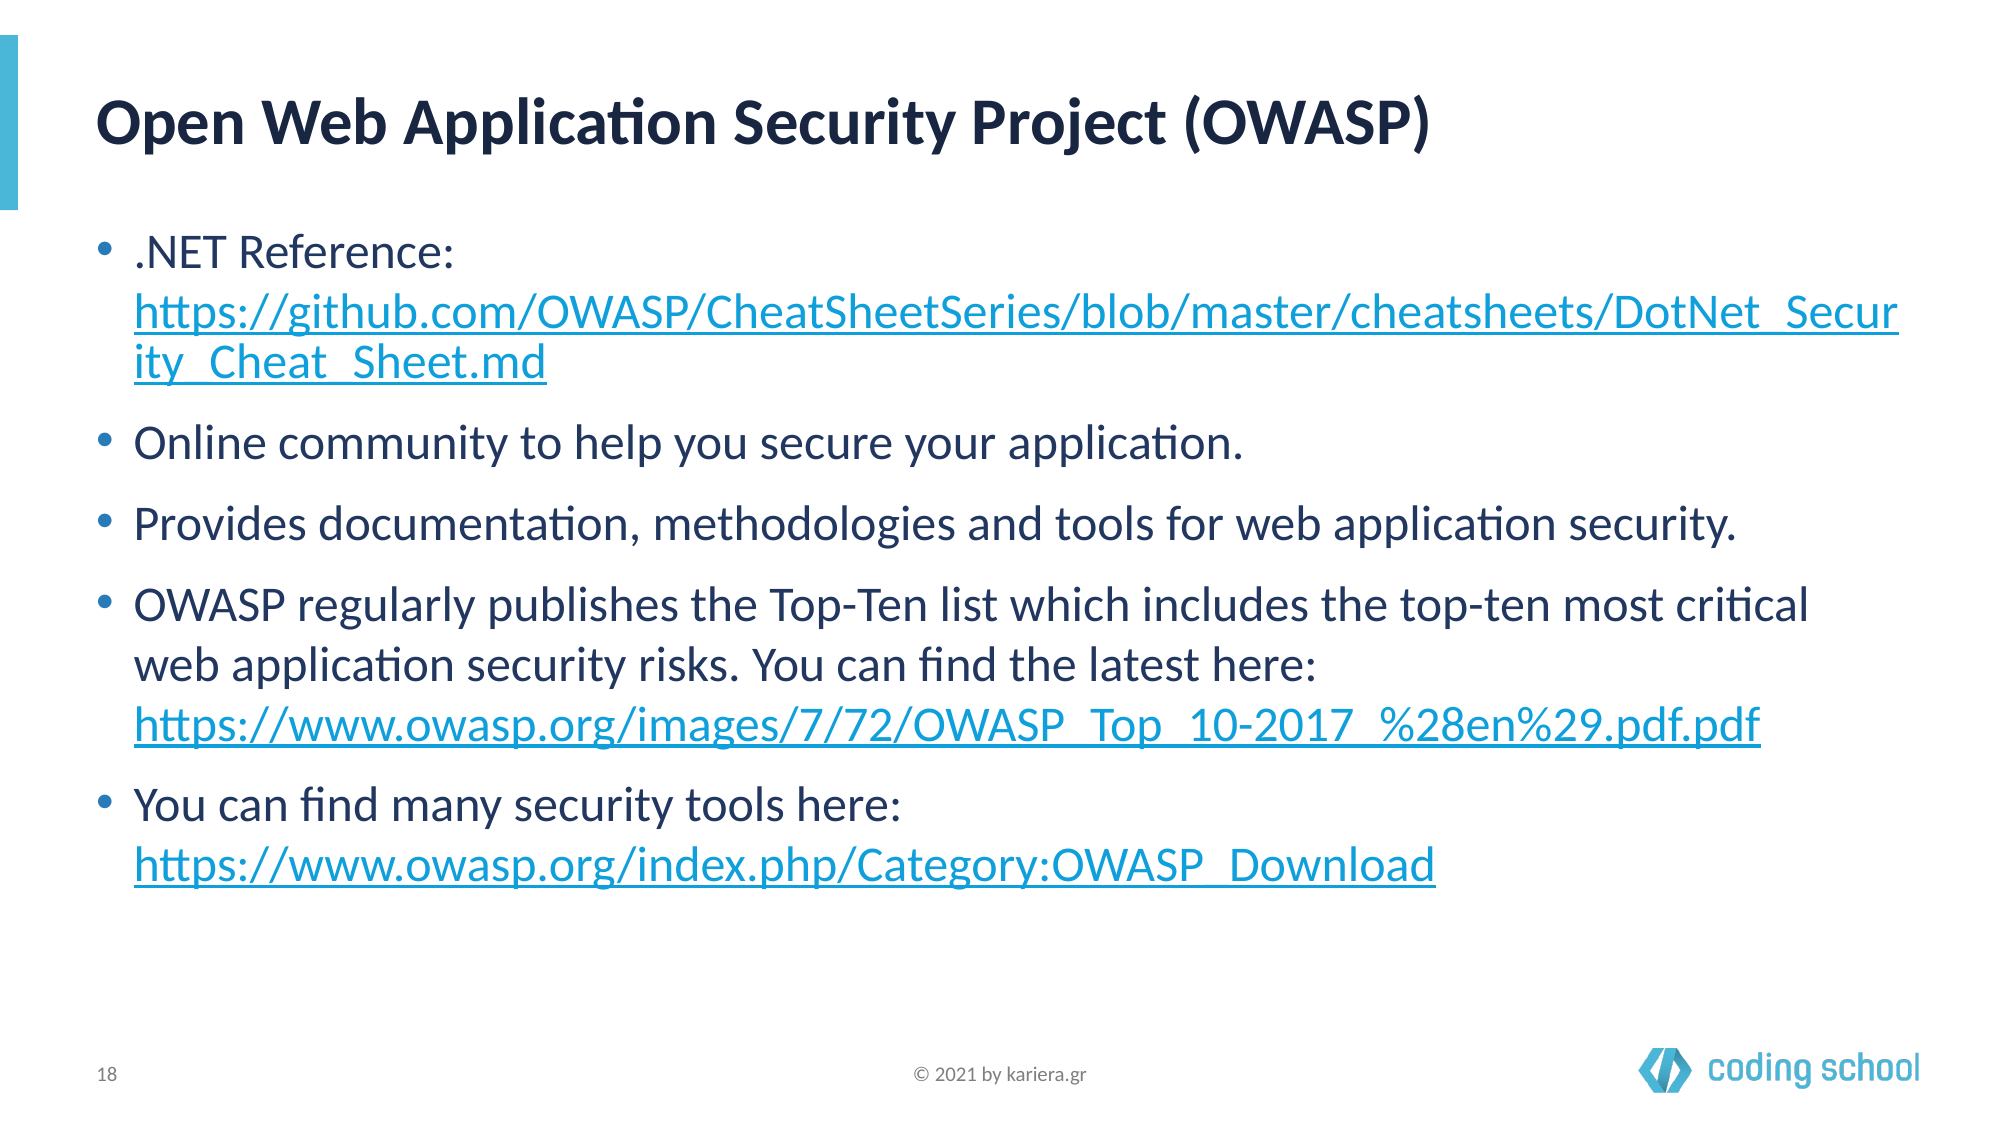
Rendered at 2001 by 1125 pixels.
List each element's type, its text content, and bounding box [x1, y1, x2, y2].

picture [1638, 1048, 1919, 1093]
text_box © 2021 by kariera.gr [662, 1042, 1338, 1103]
text_box .NET Reference: https://github.com/OWASP/CheatSheetSeries/blob/master/cheatsheets/DotNet_Security_Cheat_Sheet.md Online community to help you secure your application. Provides documentation, methodologies and tools for web application security. OWASP regularly publishes the Top-Ten list which includes the top-ten most critical web application security risks. You can find the latest here: https://www.owasp.org/images/7/72/OWASP_Top_10-2017_%28en%29.pdf.pdf You can find many security tools here: https://www.owasp.org/index.php/Category:OWASP_Download [81, 211, 1919, 1013]
text_box <number> [81, 1042, 532, 1103]
text_box Open Web Application Security Project (OWASP) [81, 43, 1919, 202]
